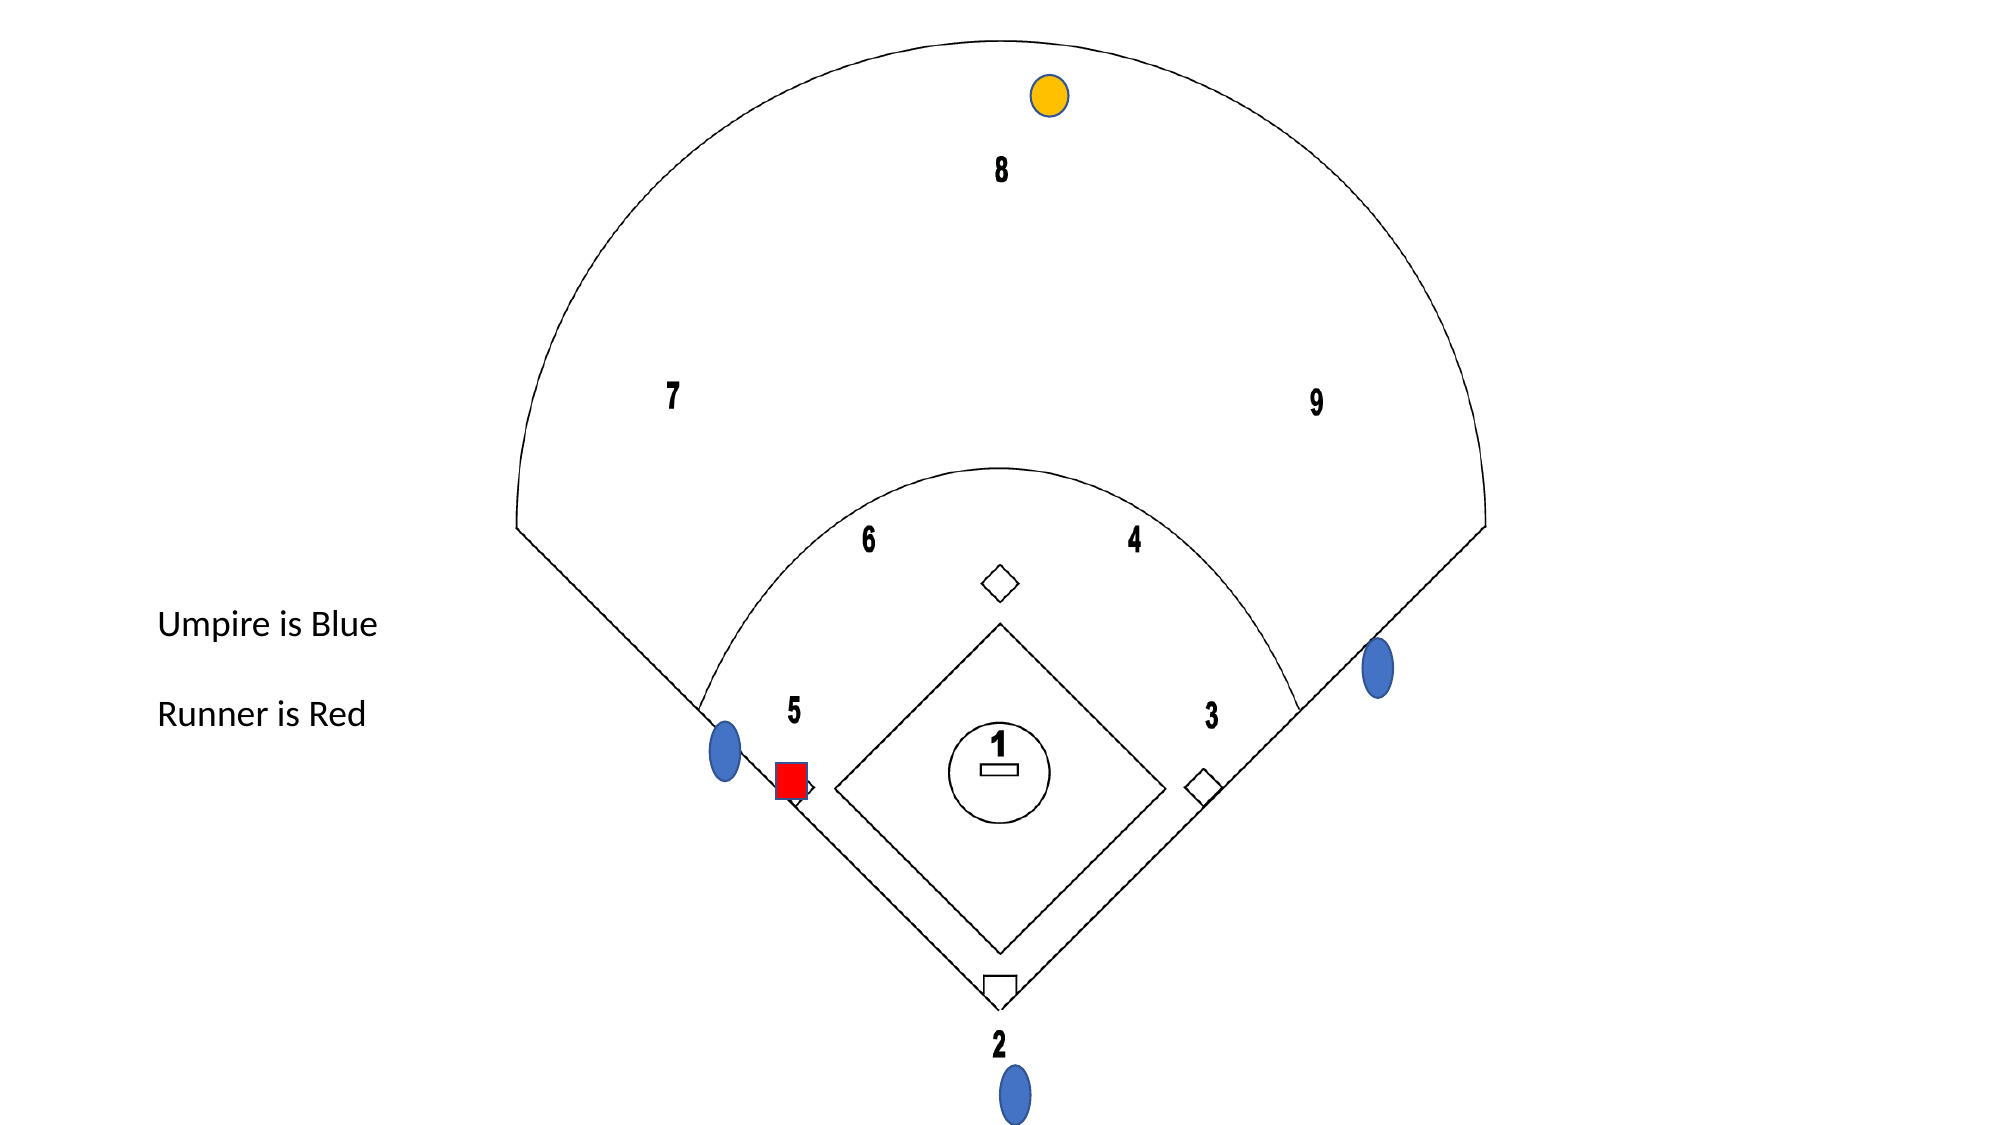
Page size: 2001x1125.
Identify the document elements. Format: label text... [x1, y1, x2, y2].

picture [451, 0, 1549, 1125]
text_box Umpire is Blue Runner is Red [142, 591, 419, 741]
